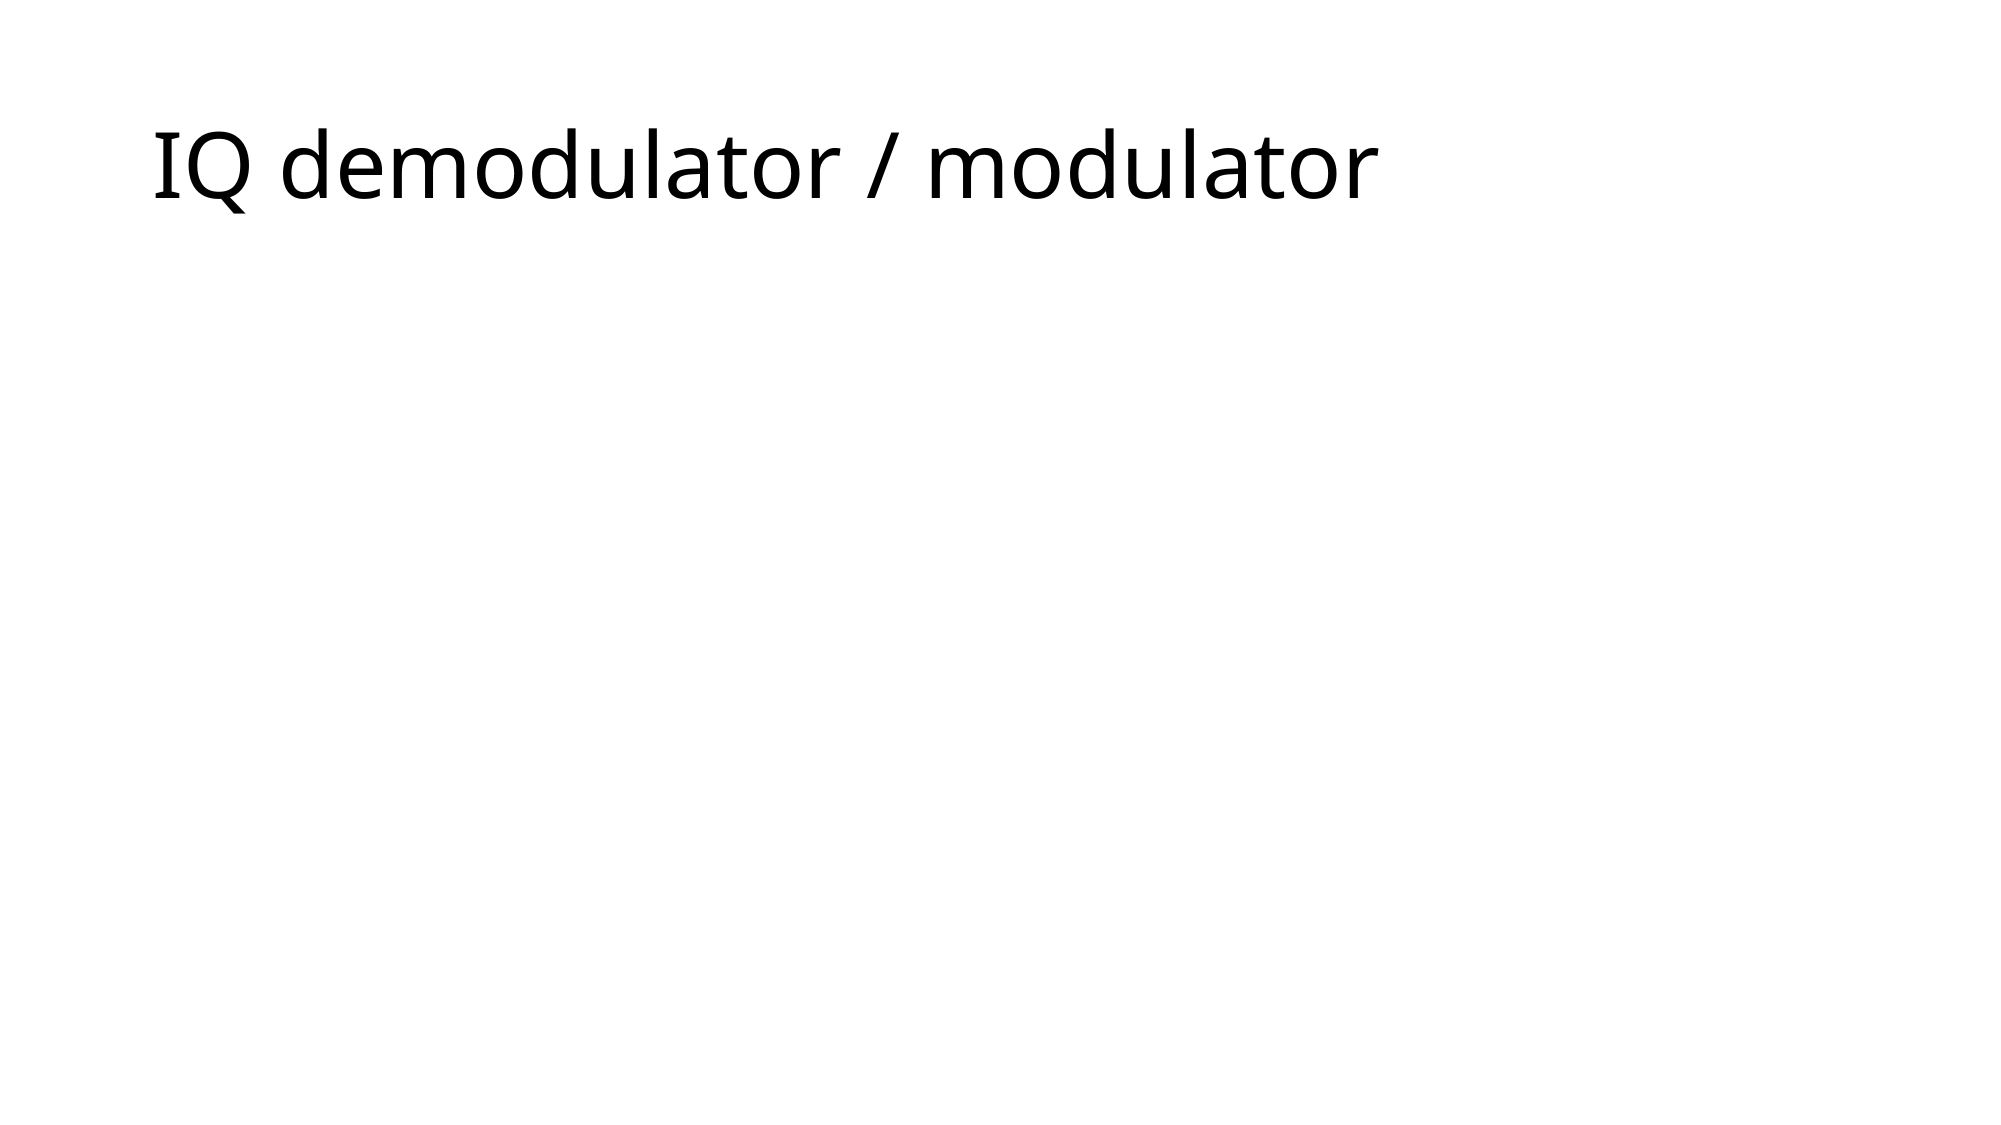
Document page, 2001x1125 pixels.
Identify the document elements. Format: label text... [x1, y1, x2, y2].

title IQ demodulator / modulator [137, 59, 1863, 278]
